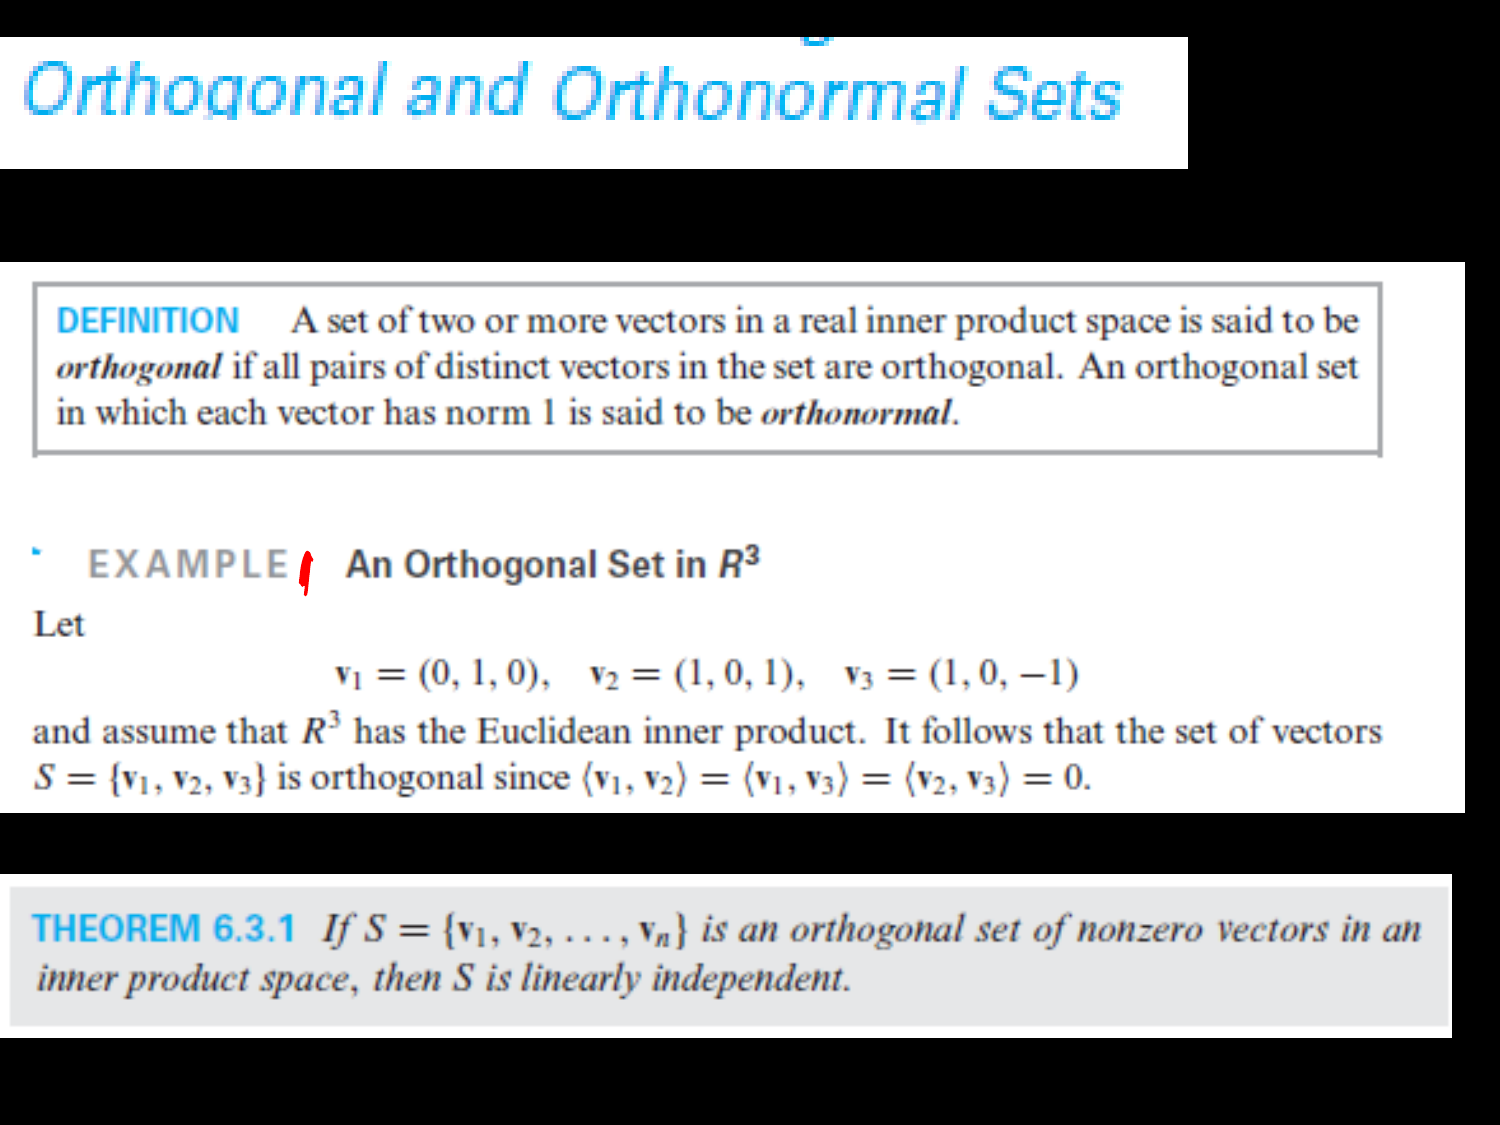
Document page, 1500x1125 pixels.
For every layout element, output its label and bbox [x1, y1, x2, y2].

picture [0, 874, 1452, 1038]
picture [0, 262, 1465, 813]
picture [0, 37, 1188, 169]
